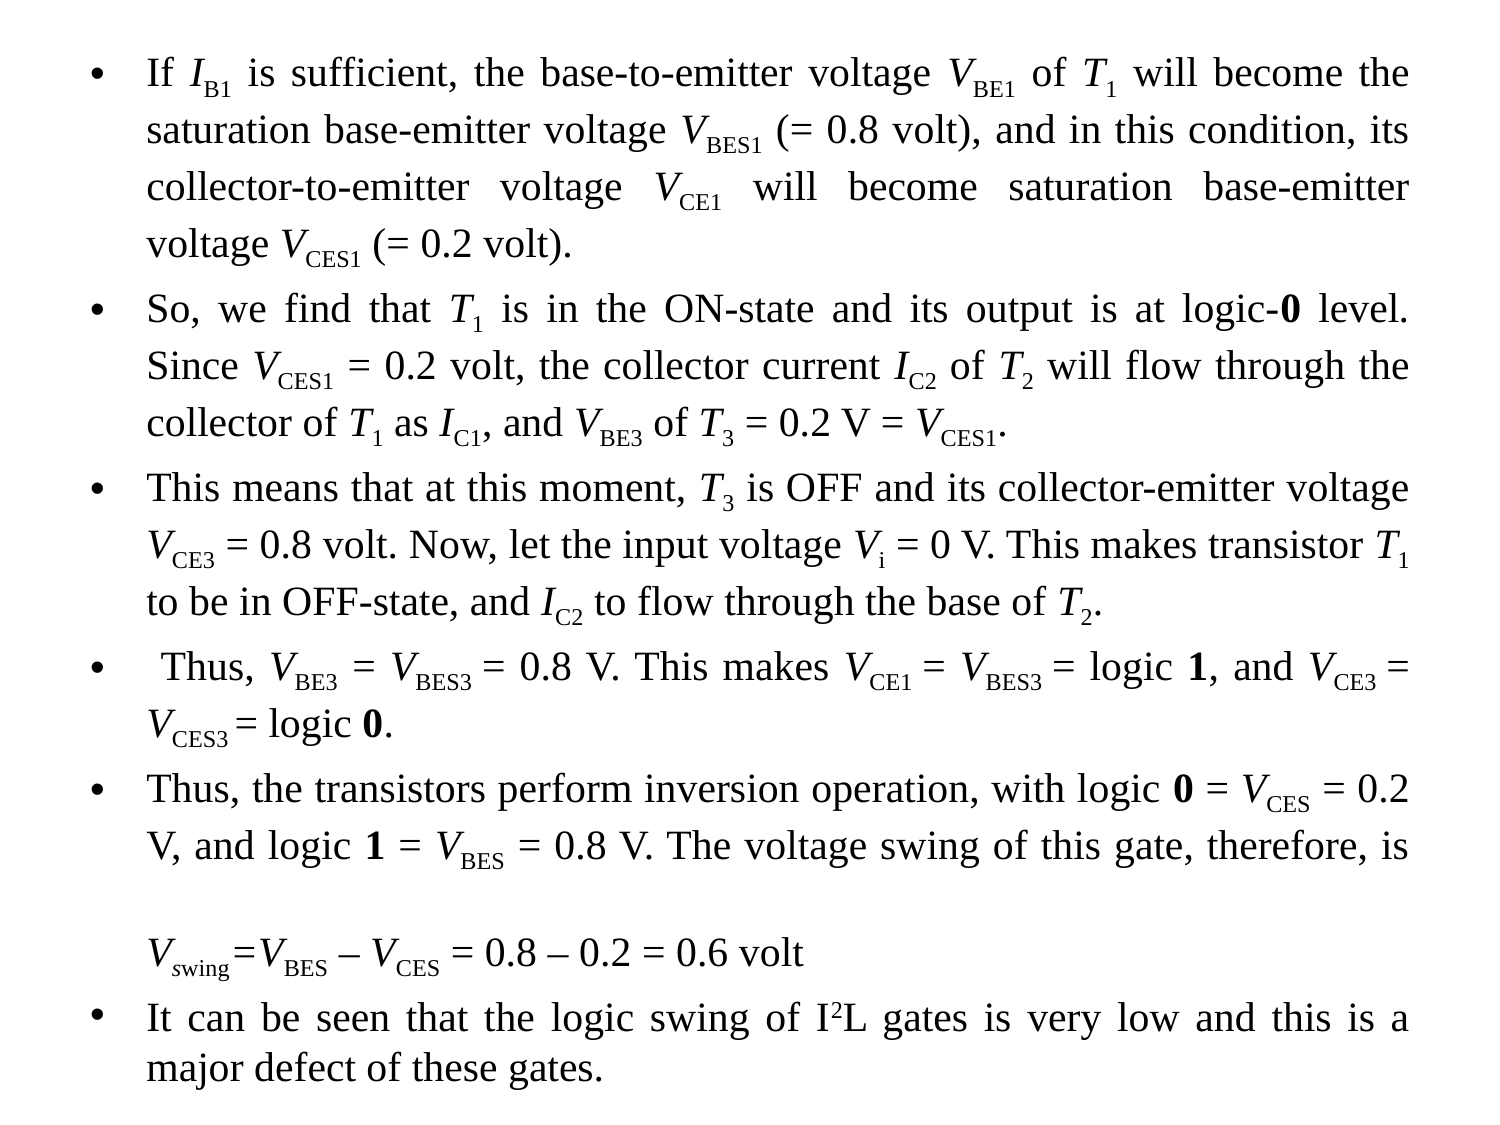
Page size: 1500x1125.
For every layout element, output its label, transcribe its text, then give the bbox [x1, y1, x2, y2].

list If IB1 is sufficient, the base-to-emitter voltage VBE1 of T1 will become the saturation base-emitter voltage VBES1 (= 0.8 volt), and in this condition, its collector-to-emitter voltage VCE1 will become saturation base-emitter voltage VCES1 (= 0.2 volt). So, we find that T1 is in the ON-state and its output is at logic-0 level. Since VCES1 = 0.2 volt, the collector current IC2 of T2 will flow through the collector of T1 as IC1, and VBE3 of T3 = 0.2 V = VCES1. This means that at this moment, T3 is OFF and its collector-emitter voltage VCE3 = 0.8 volt. Now, let the input voltage Vi = 0 V. This makes transistor T1 to be in OFF-state, and IC2 to flow through the base of T2. Thus, VBE3 = VBES3 = 0.8 V. This makes VCE1 = VBES3 = logic 1, and VCE3 = VCES3 = logic 0. Thus, the transistors perform inversion operation, with logic 0 = VCES = 0.2 V, and logic 1 = VBES = 0.8 V. The voltage swing of this gate, therefore, is Vswing=VBES – VCES = 0.8 – 0.2 = 0.6 volt It can be seen that the logic swing of I2L gates is very low and this is a major defect of these gates. [75, 37, 1425, 1063]
